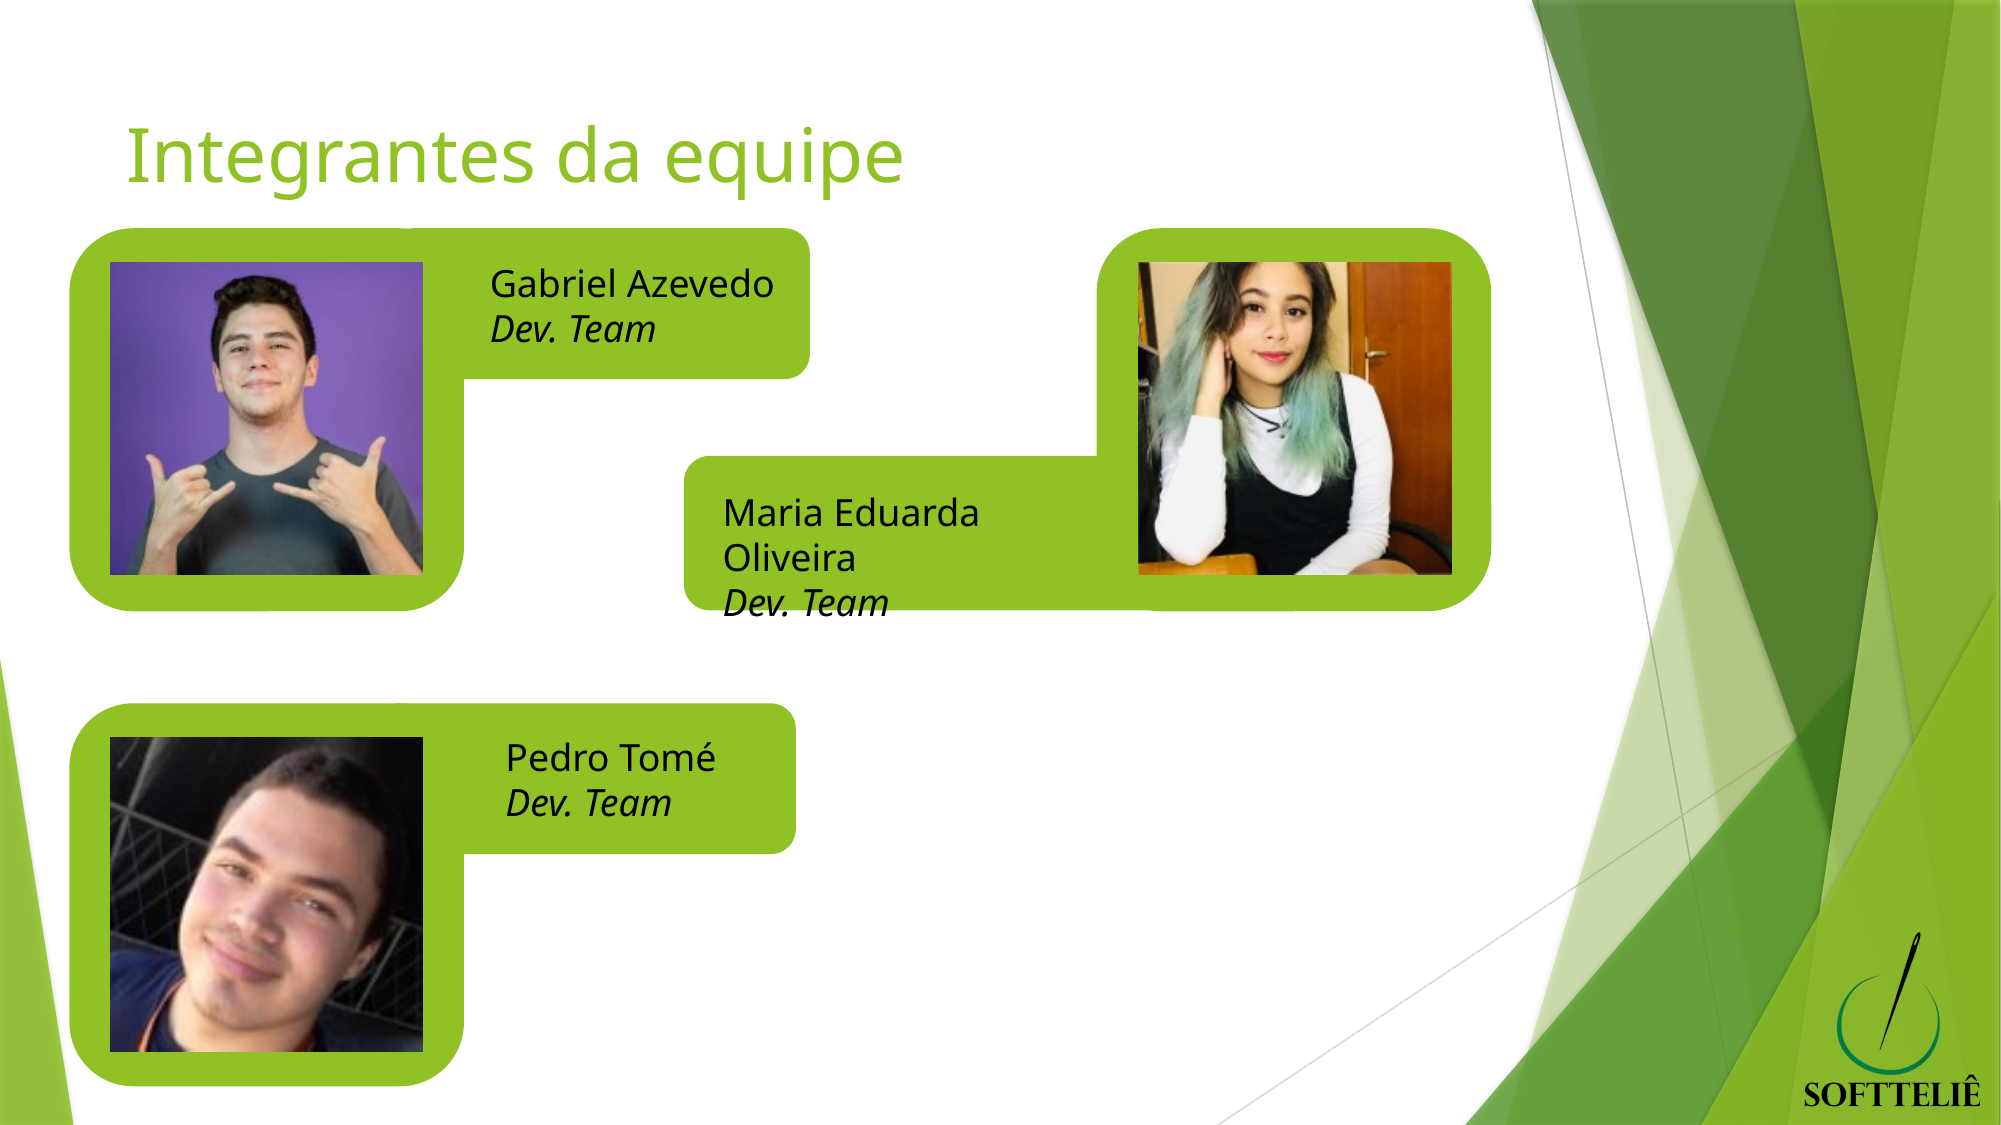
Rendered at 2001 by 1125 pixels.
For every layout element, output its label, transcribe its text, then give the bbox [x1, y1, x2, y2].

title Integrantes da equipe [111, 99, 1522, 317]
text_box Pedro Tomé Dev. Team [490, 726, 780, 832]
picture [1786, 918, 2000, 1125]
text_box Gabriel Azevedo Dev. Team [474, 252, 798, 358]
text_box [67, 701, 466, 1088]
text_box [429, 317, 812, 381]
picture [1137, 261, 1452, 576]
text_box [682, 454, 1095, 612]
picture [109, 261, 424, 576]
text_box [372, 701, 798, 856]
text_box [1095, 317, 1493, 613]
text_box [1123, 602, 1145, 612]
text_box Maria Eduarda Oliveira Dev. Team [707, 481, 1123, 632]
text_box [67, 230, 466, 613]
picture [109, 737, 424, 1053]
